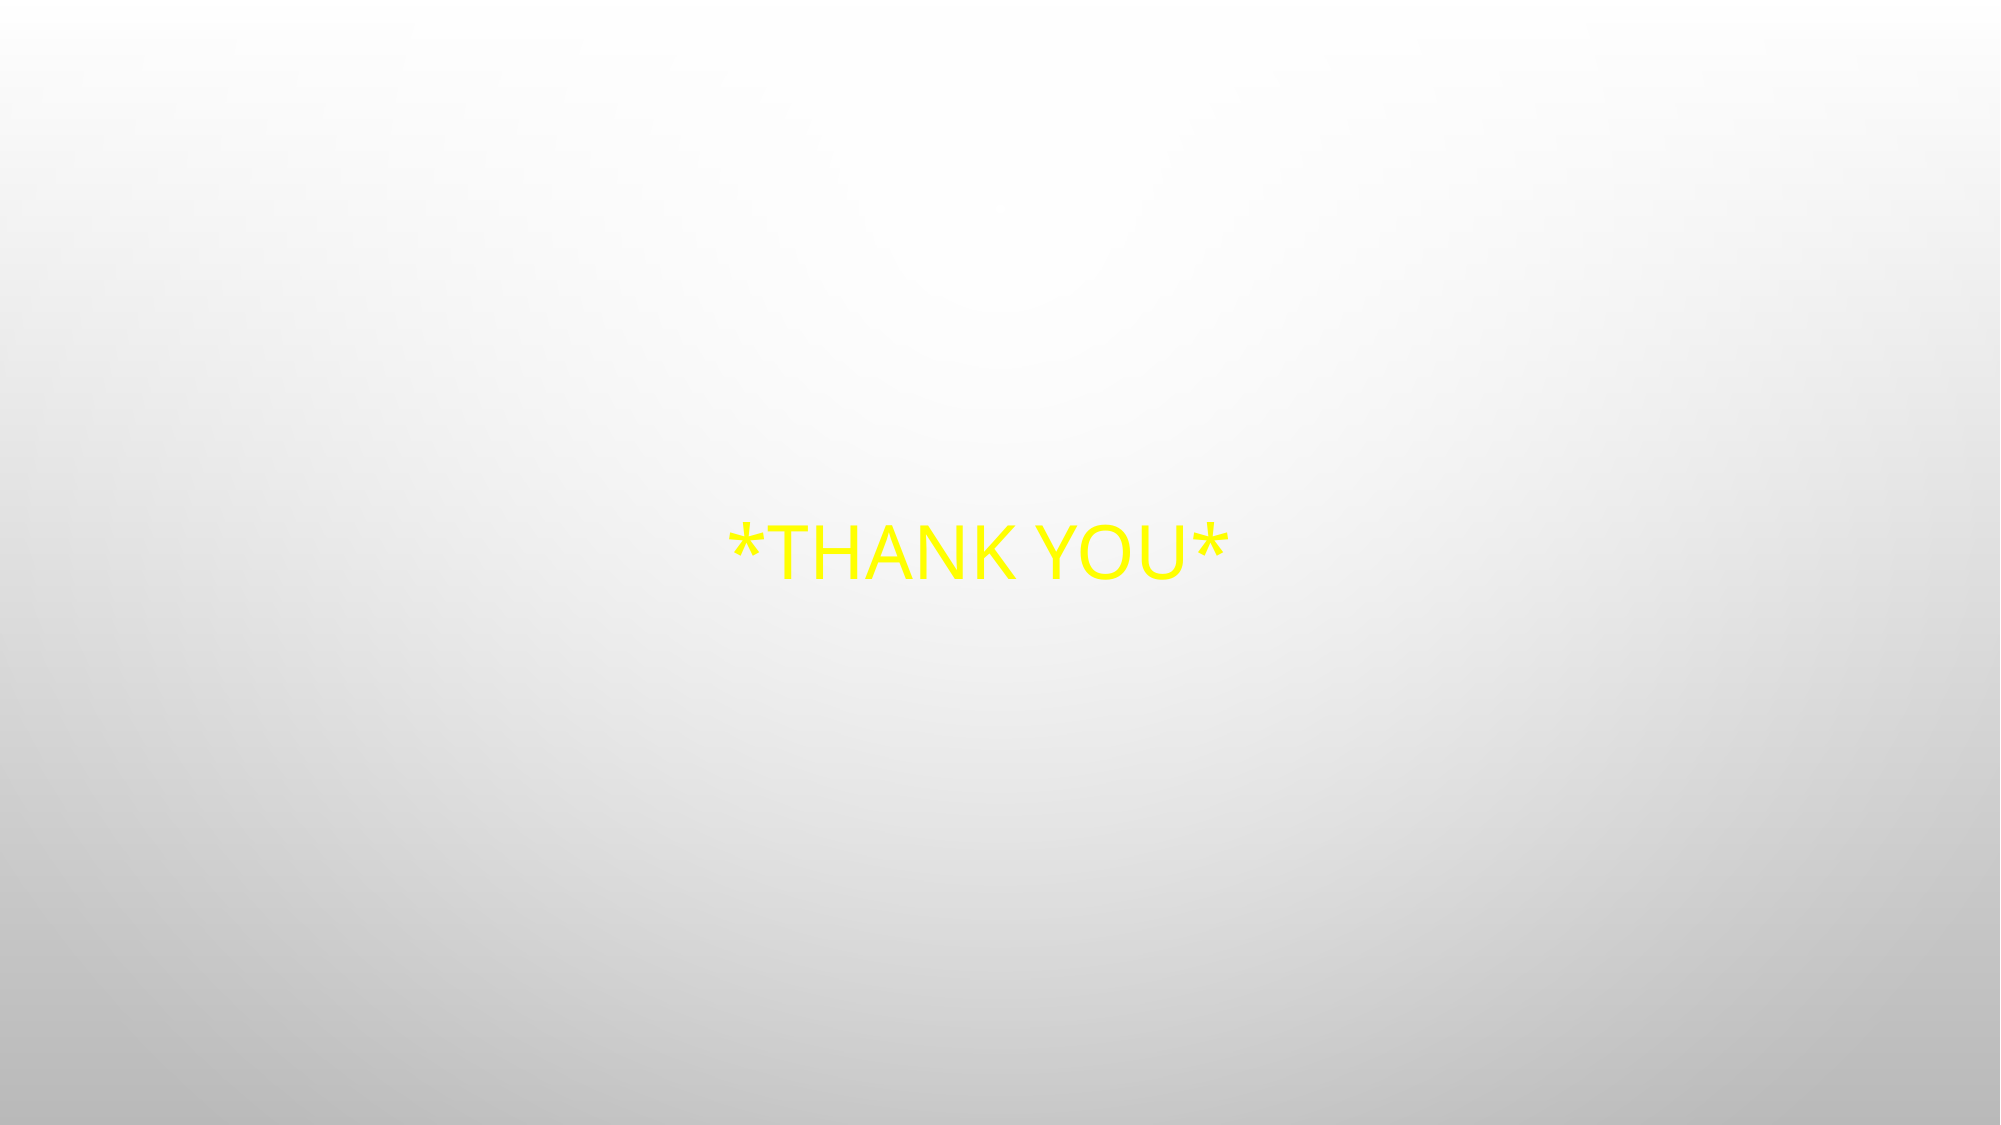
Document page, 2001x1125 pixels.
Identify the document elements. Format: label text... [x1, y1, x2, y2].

title *Thank you* [513, 435, 1445, 675]
picture [0, 0, 2000, 1125]
